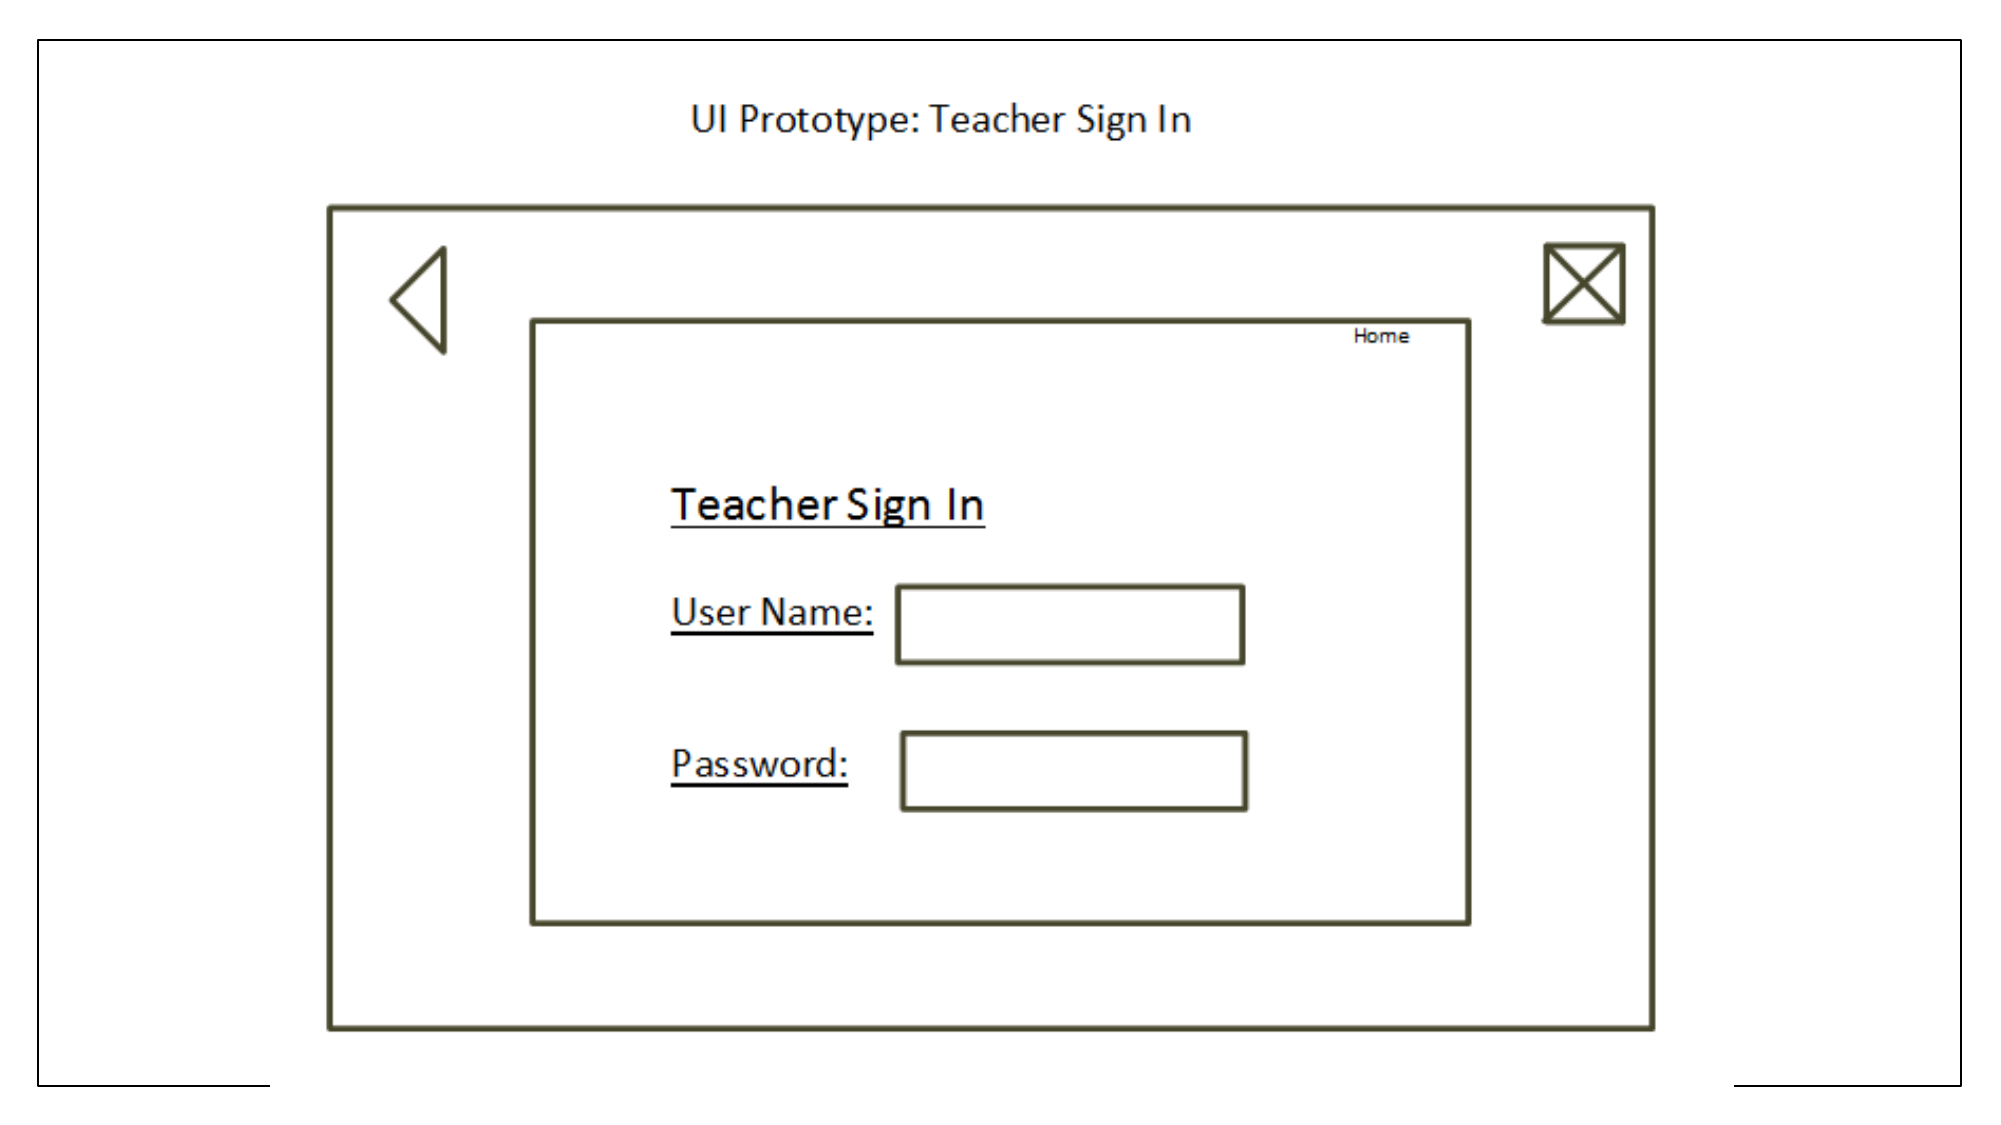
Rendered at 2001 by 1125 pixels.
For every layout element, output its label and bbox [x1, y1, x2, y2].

picture [269, 60, 1735, 1108]
